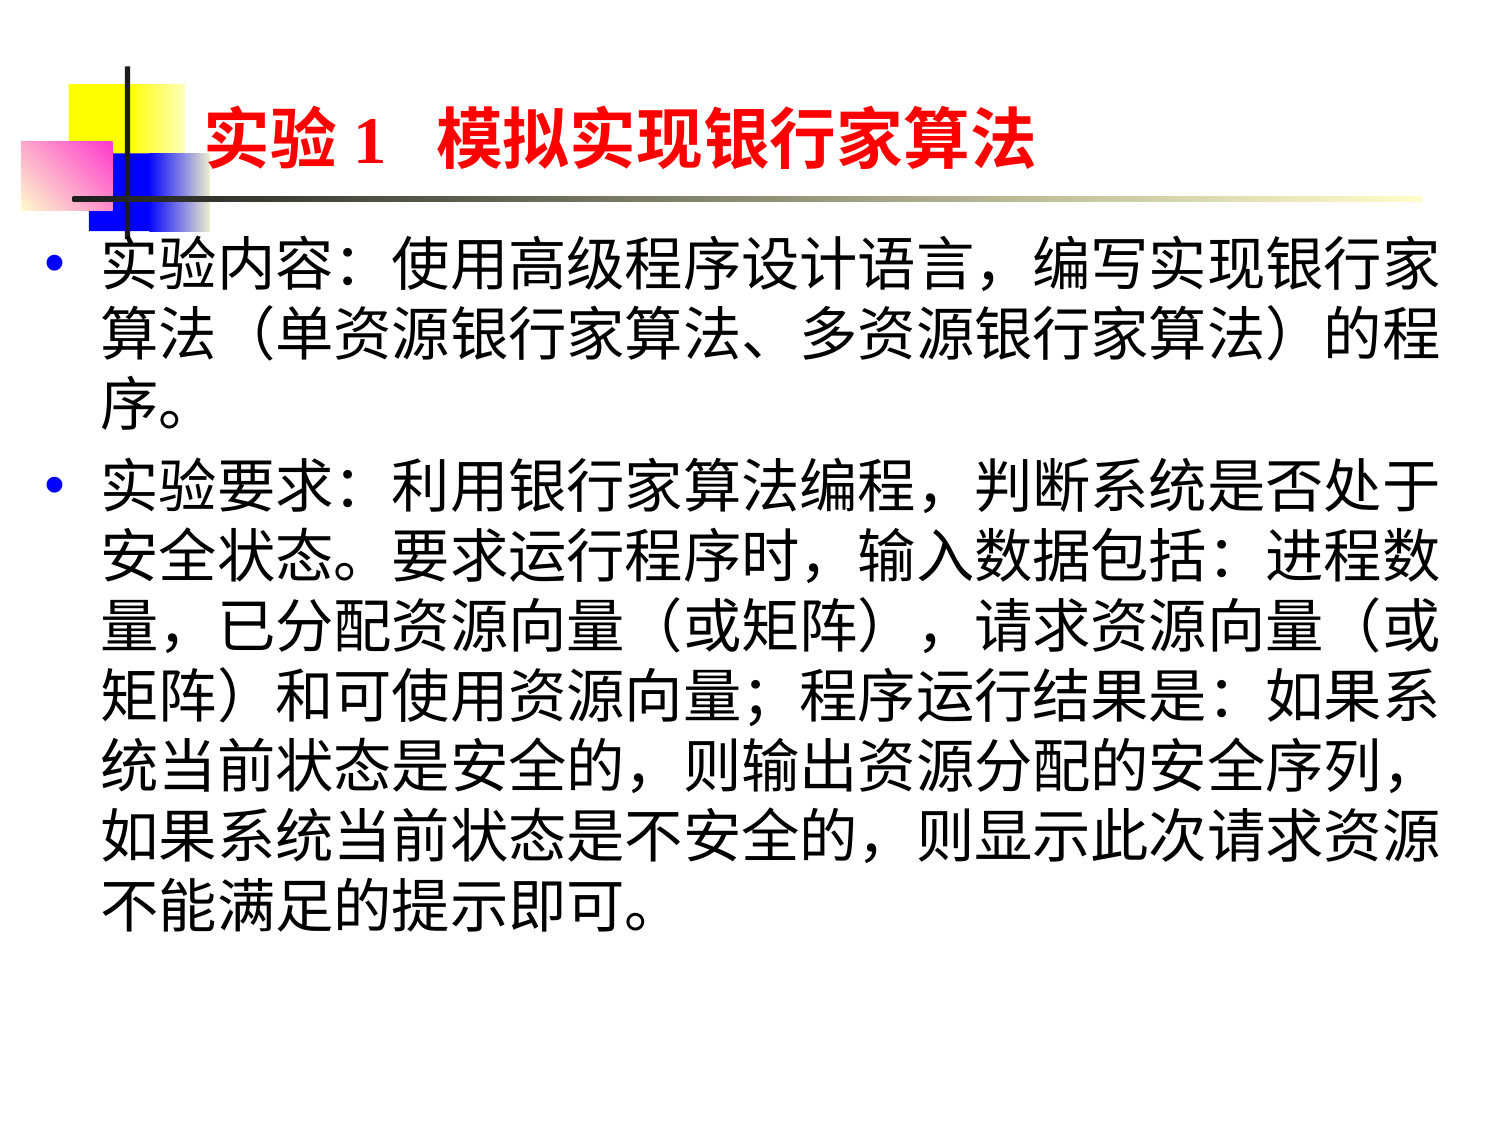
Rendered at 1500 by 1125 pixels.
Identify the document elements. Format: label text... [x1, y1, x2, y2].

list 实验内容：使用高级程序设计语言，编写实现银行家算法（单资源银行家算法、多资源银行家算法）的程序。 实验要求：利用银行家算法编程，判断系统是否处于安全状态。要求运行程序时，输入数据包括：进程数量，已分配资源向量（或矩阵），请求资源向量（或矩阵）和可使用资源向量；程序运行结果是：如果系统当前状态是安全的，则输出资源分配的安全序列，如果系统当前状态是不安全的，则显示此次请求资源不能满足的提示即可。 [29, 220, 1469, 1006]
title 实验1 模拟实现银行家算法 [188, 42, 1468, 185]
